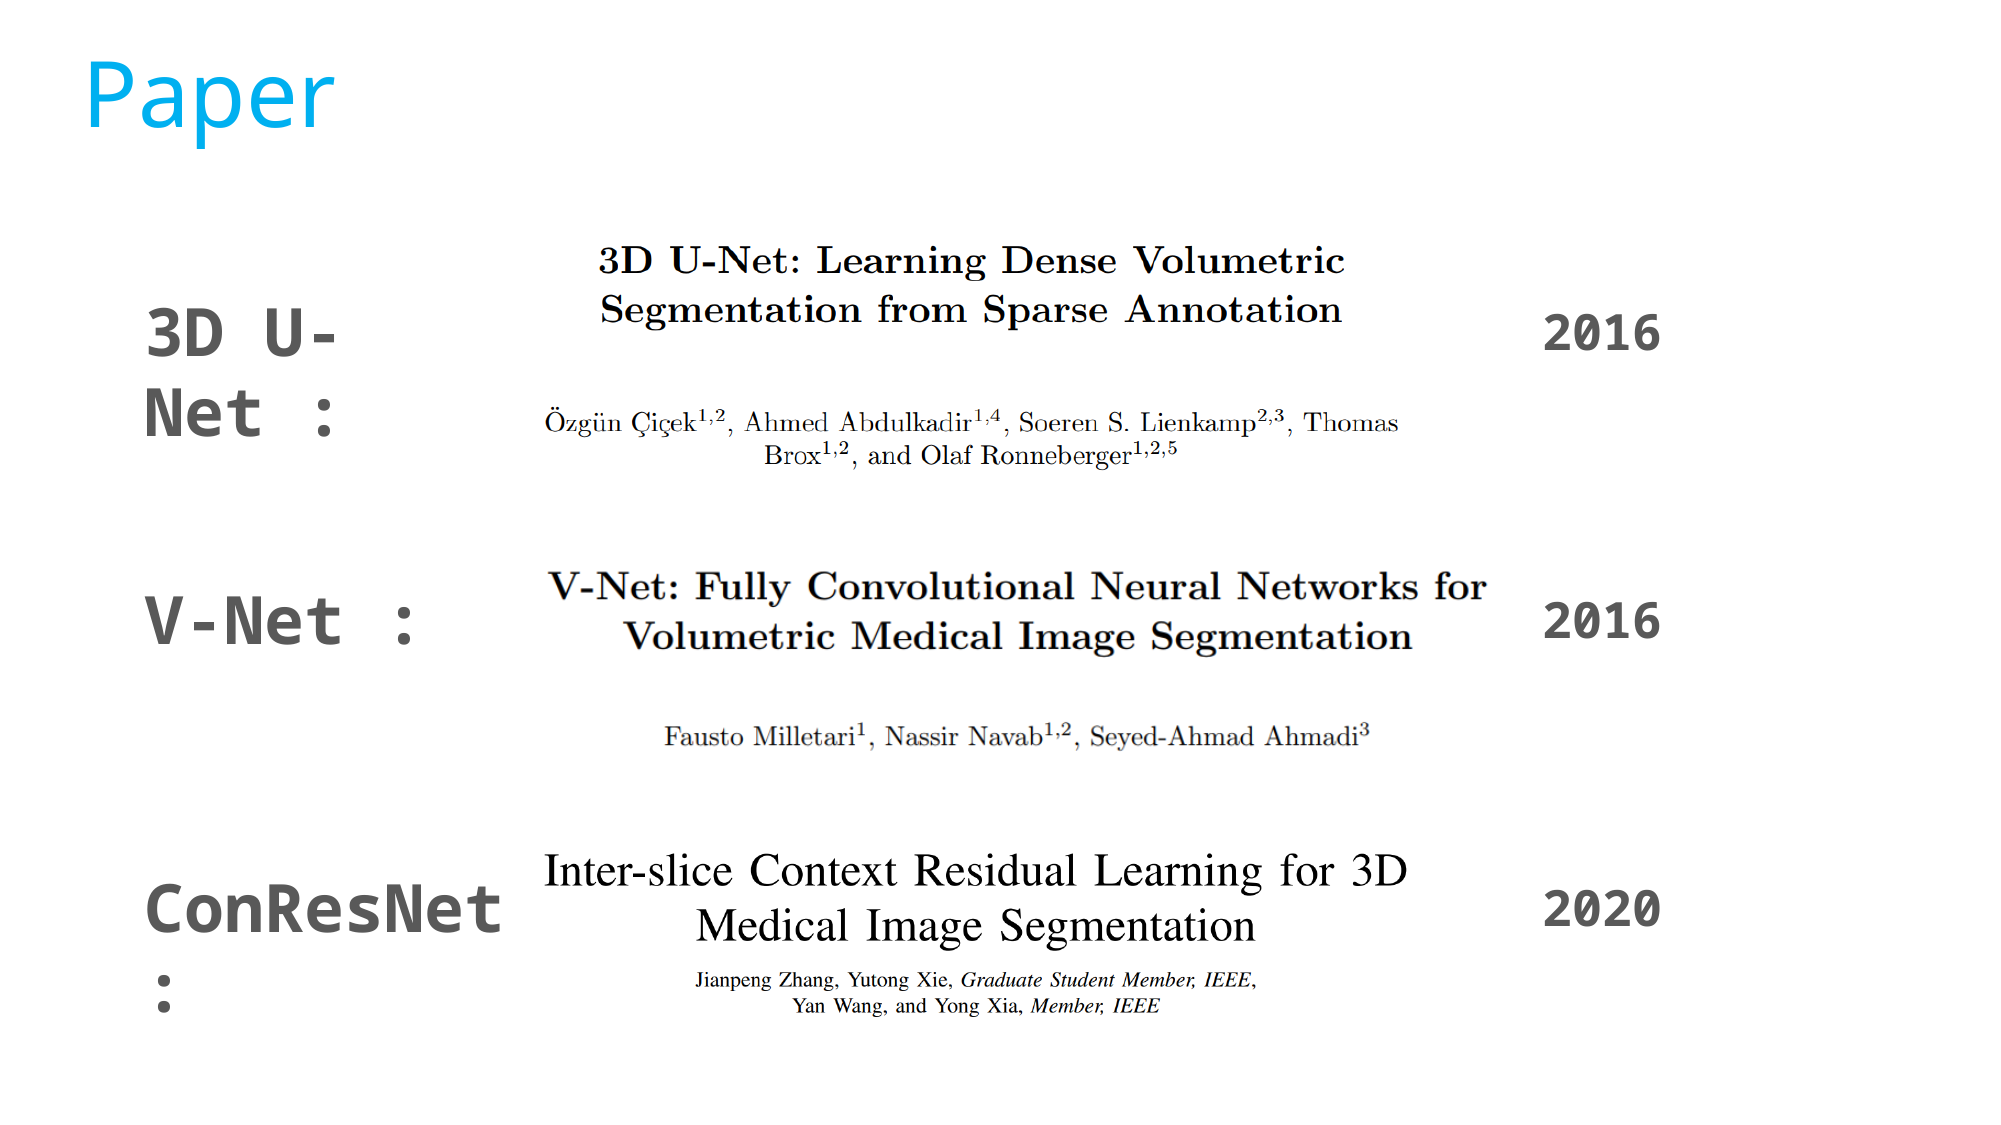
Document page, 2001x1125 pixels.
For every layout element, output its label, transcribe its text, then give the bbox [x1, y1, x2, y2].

text_box 2016 [1527, 292, 1953, 368]
text_box 3D U-Net : [129, 282, 523, 458]
picture [523, 835, 1467, 1043]
picture [523, 229, 1440, 483]
title Paper [67, 27, 568, 169]
text_box 2020 [1527, 868, 1953, 944]
picture [523, 544, 1528, 774]
text_box V-Net : [129, 570, 523, 666]
text_box ConResNet : [129, 858, 523, 1034]
text_box 2016 [1528, 580, 1953, 656]
